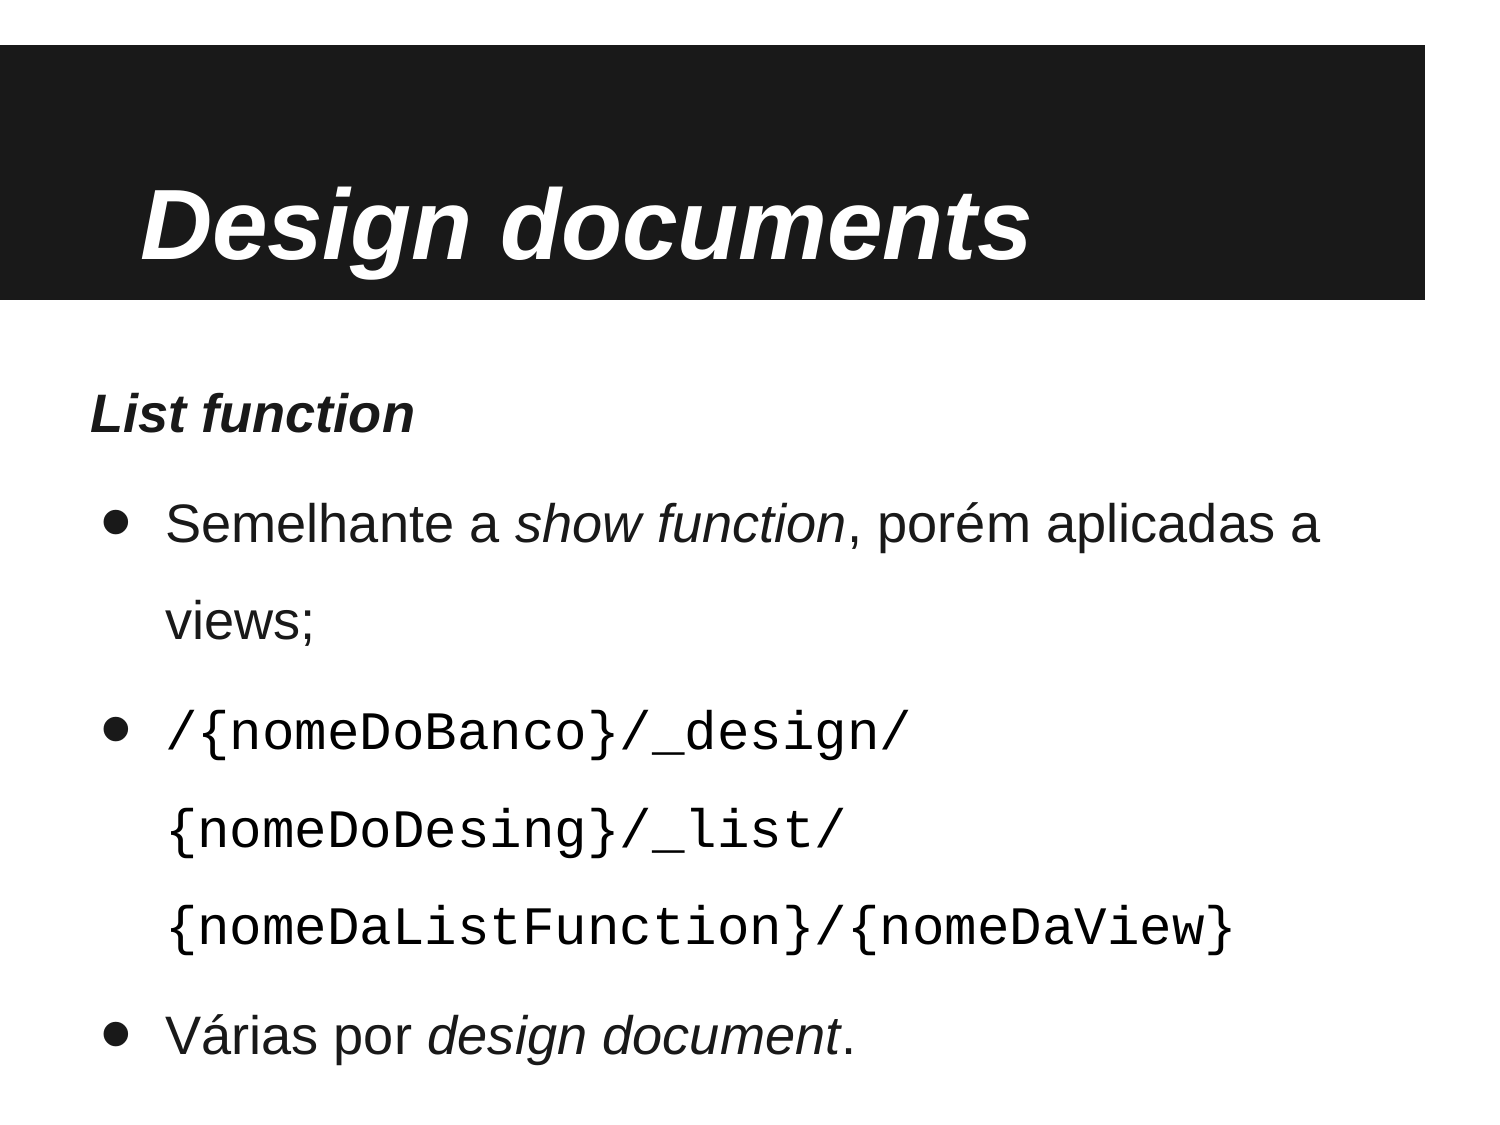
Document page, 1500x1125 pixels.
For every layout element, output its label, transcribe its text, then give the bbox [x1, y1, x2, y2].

title Design documents [75, 45, 1425, 295]
list List function Semelhante a show function, porém aplicadas a views; /{nomeDoBanco}/_design/{nomeDoDesing}/_list/{nomeDaListFunction}/{nomeDaView} Várias por design document. [75, 330, 1425, 1089]
